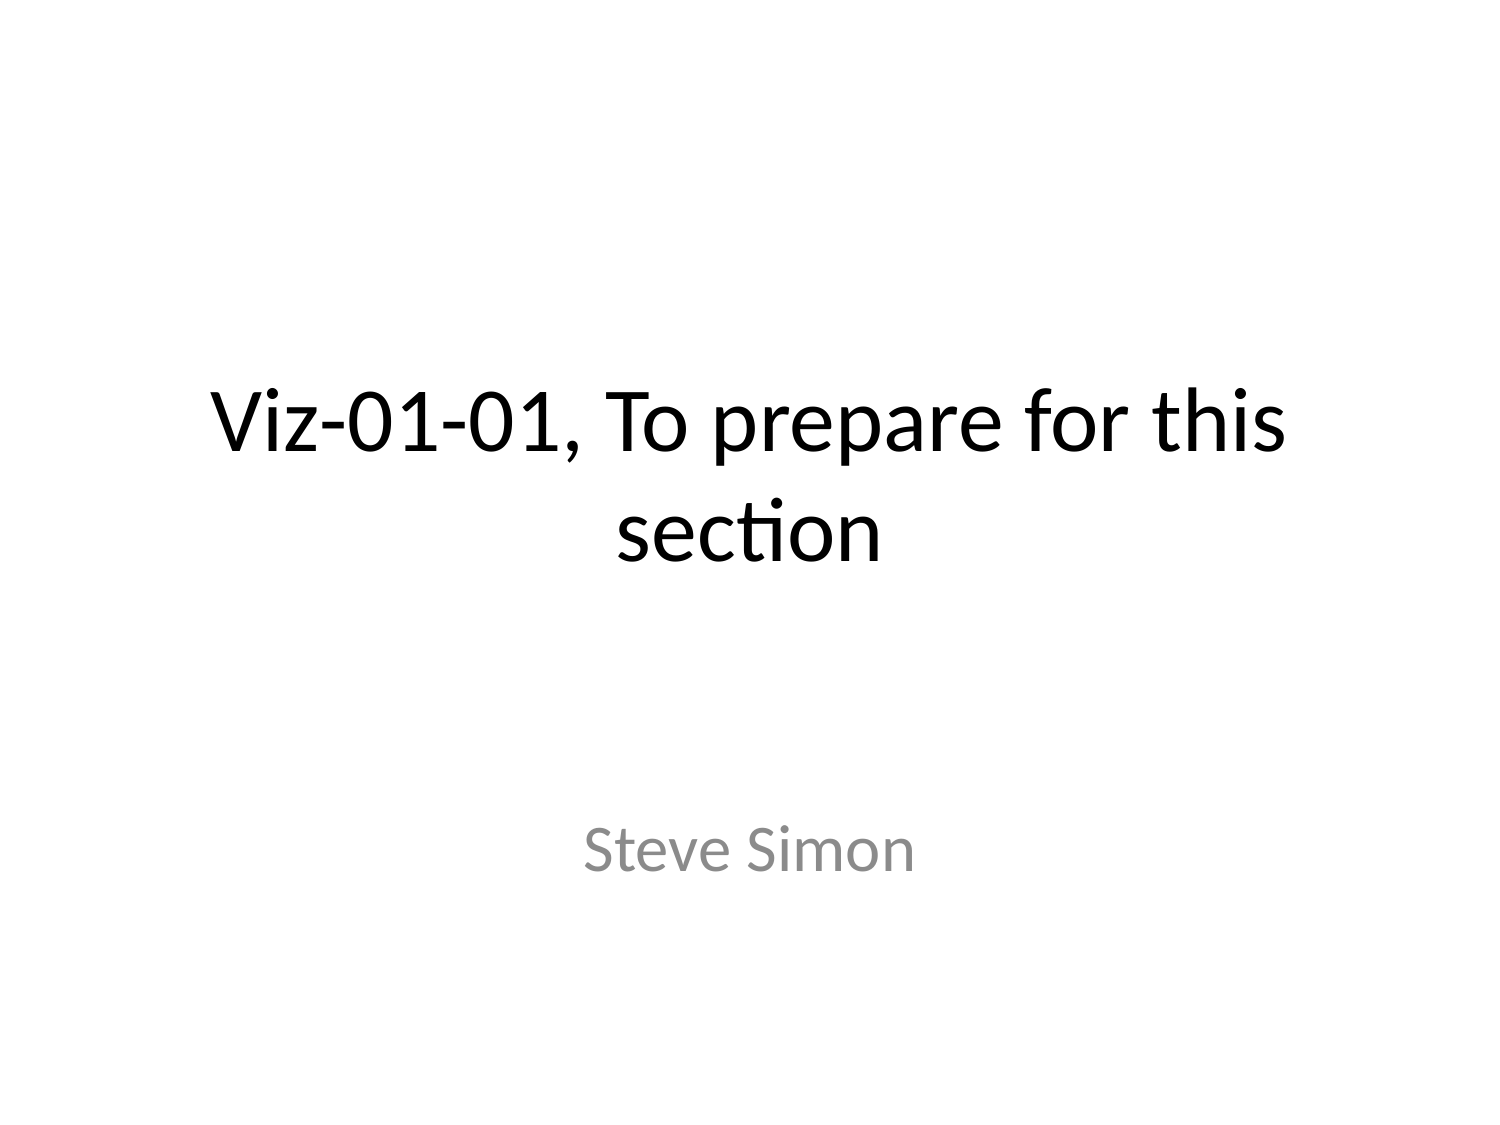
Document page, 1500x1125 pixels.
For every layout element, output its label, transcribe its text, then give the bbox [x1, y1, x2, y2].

subtitle Steve Simon [225, 637, 1275, 925]
title Viz-01-01, To prepare for this section [112, 349, 1388, 591]
